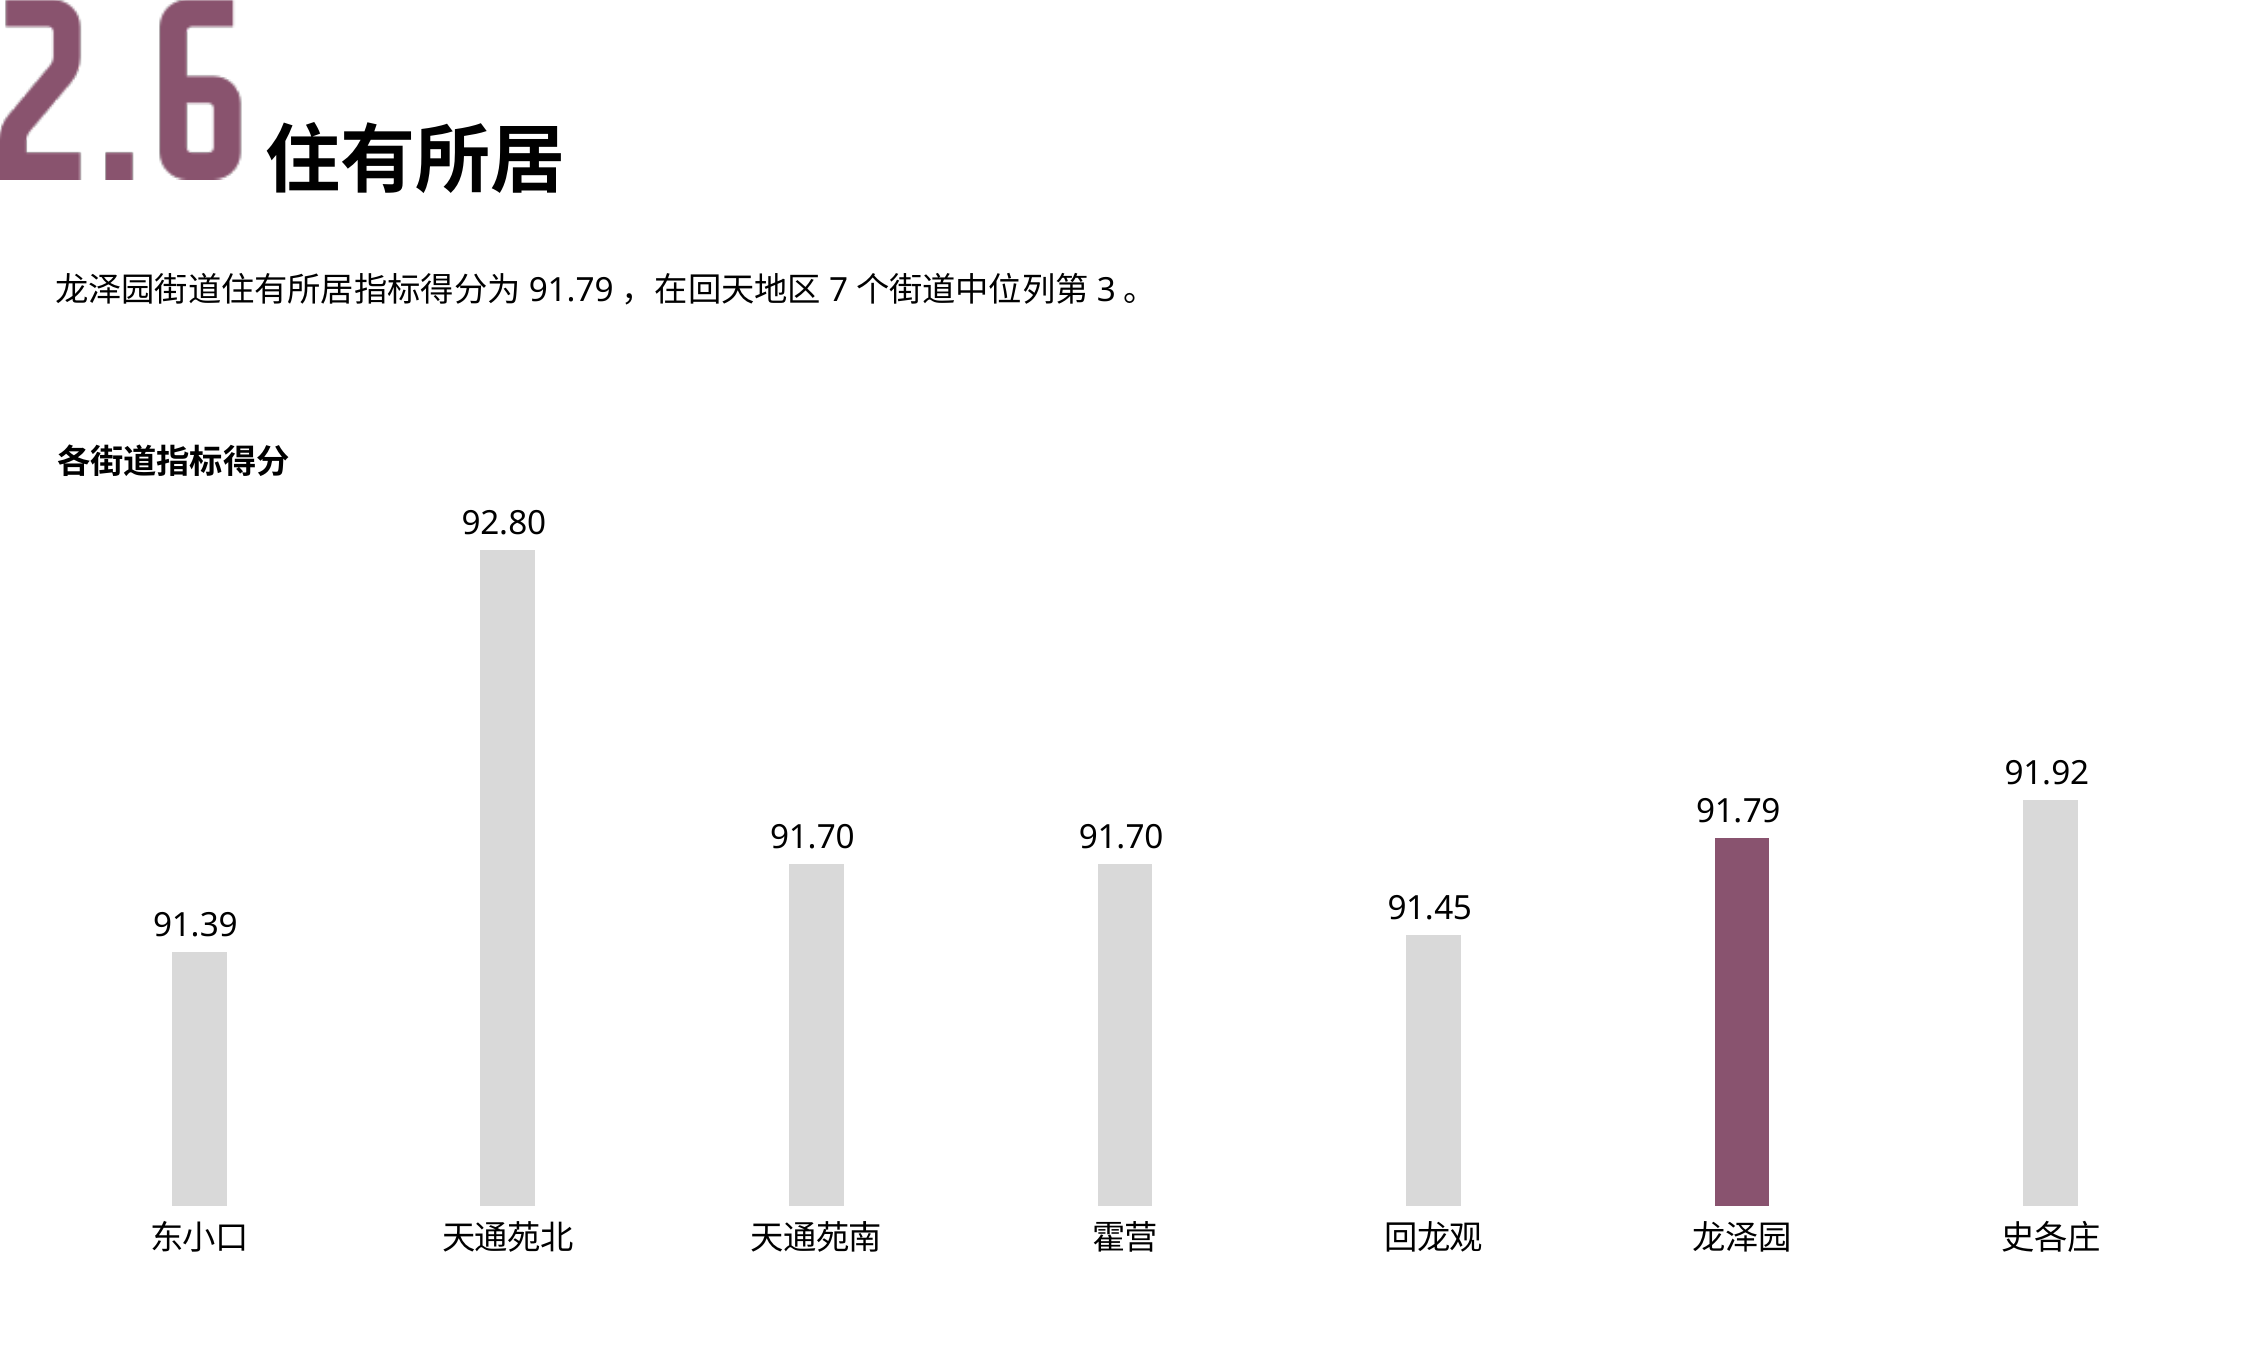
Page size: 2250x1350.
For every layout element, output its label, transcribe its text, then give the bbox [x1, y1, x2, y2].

text_box 各街道指标得分 [42, 432, 305, 477]
text_box 龙泽园街道住有所居指标得分为91.79，在回天地区7个街道中位列第3。 [39, 260, 2210, 316]
chart [0, 477, 2250, 1275]
text_box 住有所居 [250, 58, 707, 209]
picture [0, 0, 251, 180]
